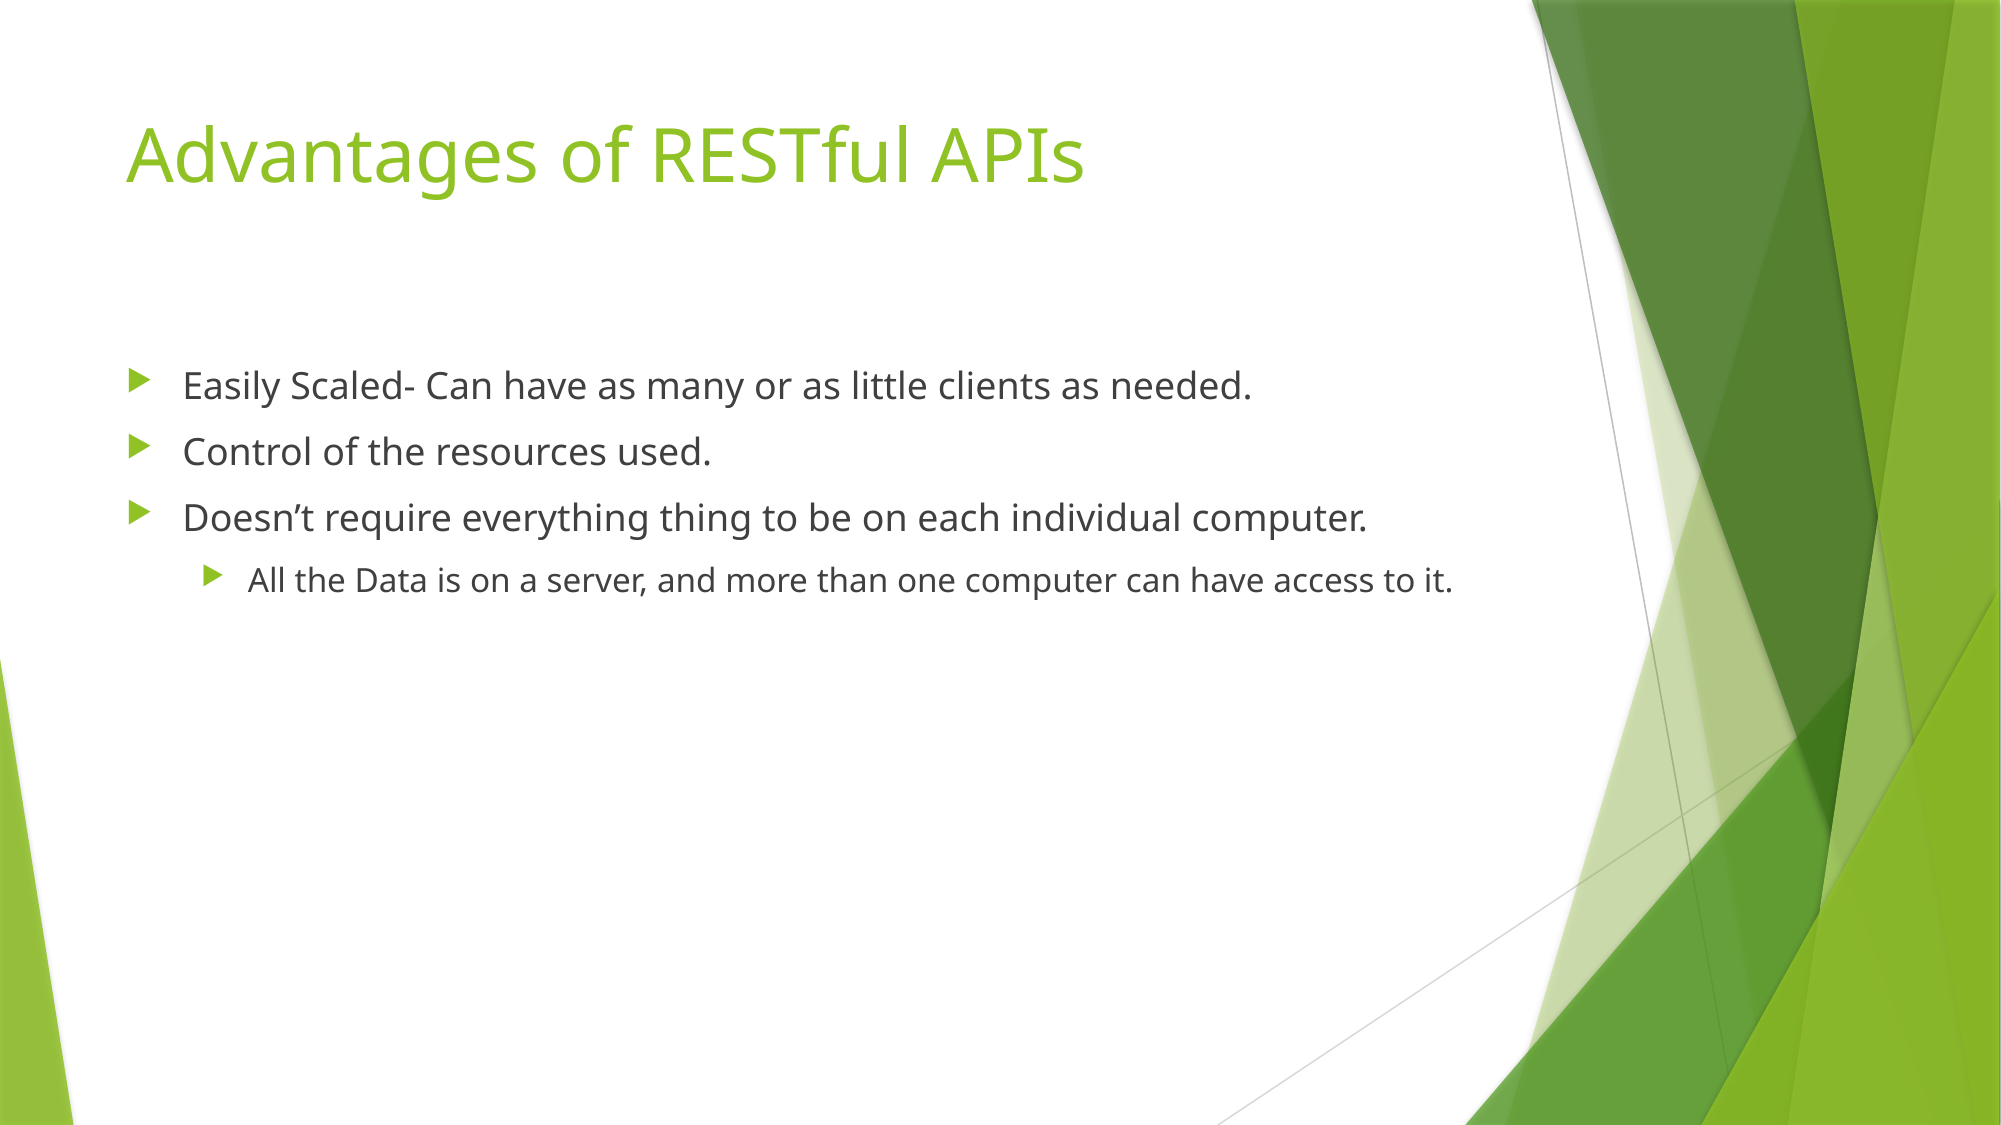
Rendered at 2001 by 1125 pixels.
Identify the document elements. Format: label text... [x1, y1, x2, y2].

title Advantages of RESTful APIs [111, 99, 1522, 317]
list Easily Scaled- Can have as many or as little clients as needed. Control of the resources used. Doesn’t require everything thing to be on each individual computer. All the Data is on a server, and more than one computer can have access to it. [111, 354, 1522, 992]
